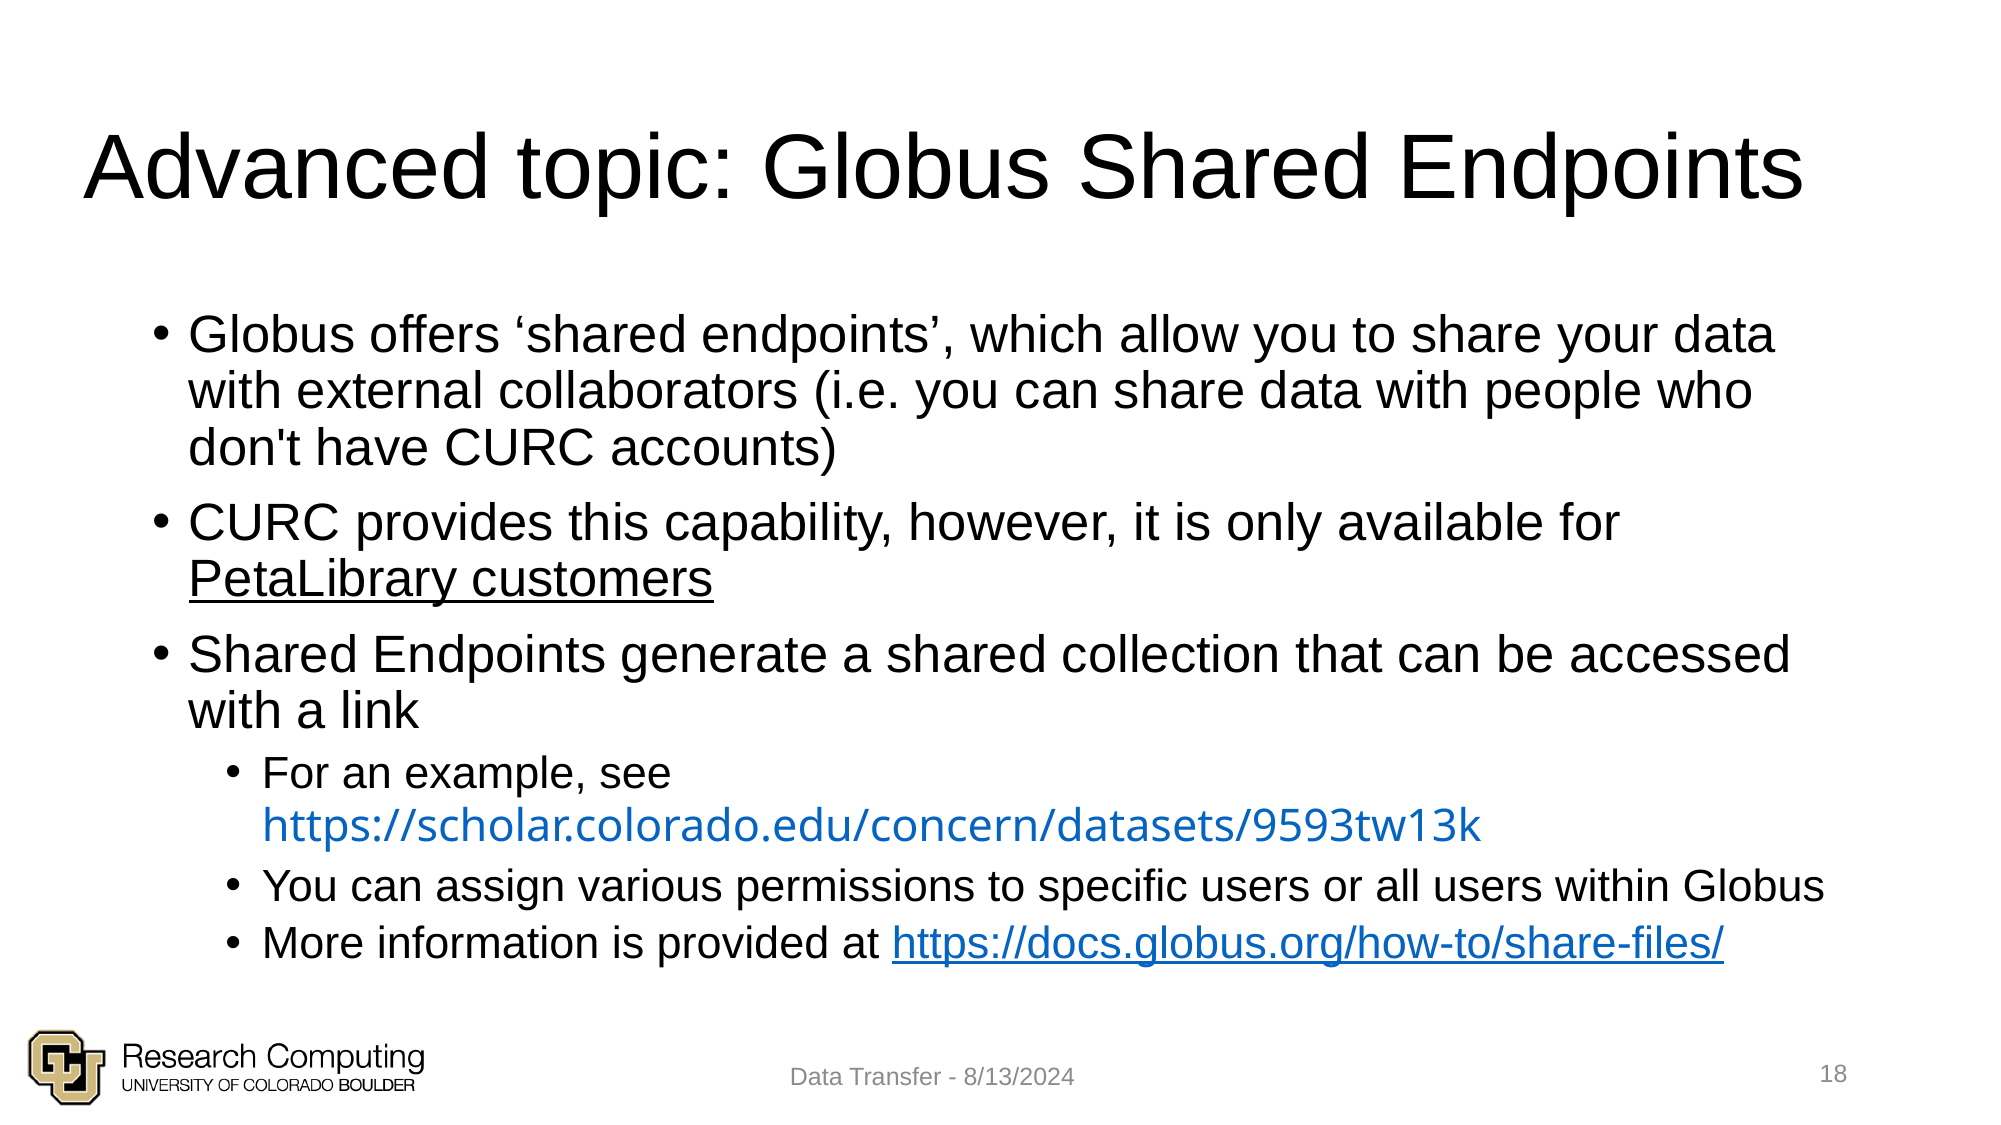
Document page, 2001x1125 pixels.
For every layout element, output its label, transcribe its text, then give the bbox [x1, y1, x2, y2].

picture [0, 1024, 775, 1121]
slide_number 18 [1412, 1042, 1863, 1103]
list Globus offers ‘shared endpoints’, which allow you to share your data with external collaborators (i.e. you can share data with people who don't have CURC accounts) CURC provides this capability, however, it is only available for PetaLibrary customers Shared Endpoints generate a shared collection that can be accessed with a link For an example, see https://scholar.colorado.edu/concern/datasets/9593tw13k You can assign various permissions to specific users or all users within Globus More information is provided at https://docs.globus.org/how-to/share-files/ [137, 299, 1863, 1014]
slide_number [774, 1045, 1225, 1105]
title Advanced topic: Globus Shared Endpoints [68, 59, 1863, 278]
